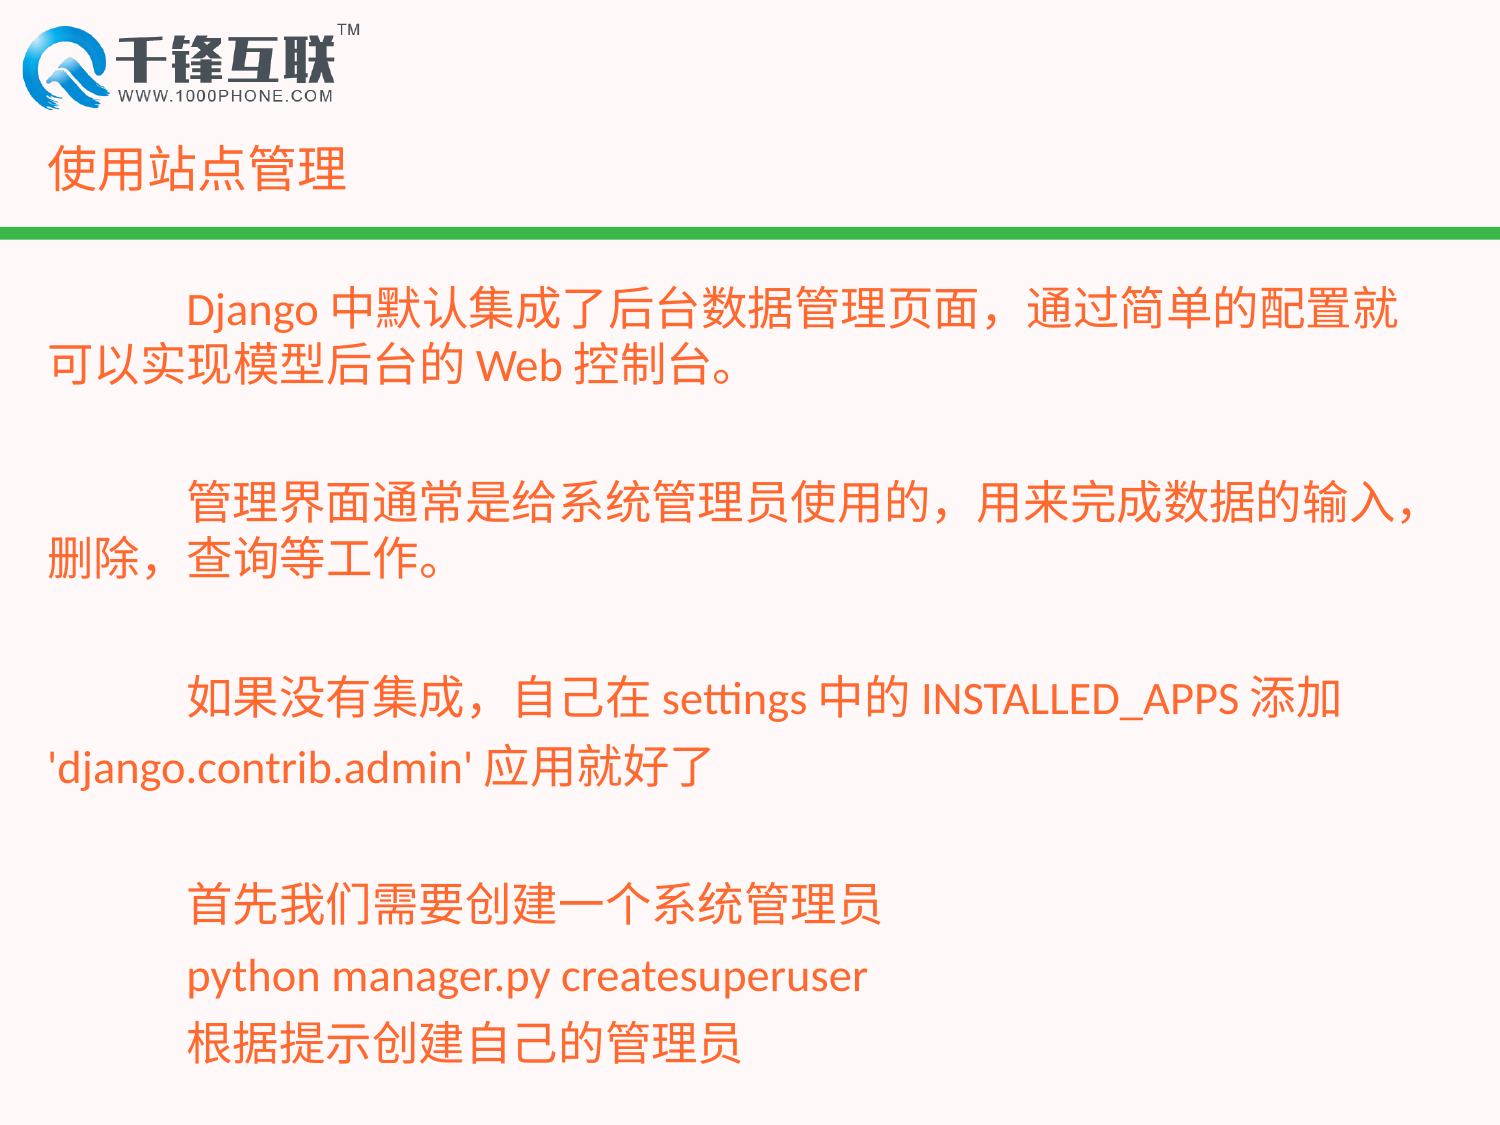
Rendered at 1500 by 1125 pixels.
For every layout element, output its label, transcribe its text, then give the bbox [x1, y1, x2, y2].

list Django中默认集成了后台数据管理页面，通过简单的配置就可以实现模型后台的Web控制台。 管理界面通常是给系统管理员使用的，用来完成数据的输入，删除，查询等工作。 如果没有集成，自己在settings中的INSTALLED_APPS添加 'django.contrib.admin'应用就好了 首先我们需要创建一个系统管理员 python manager.py createsuperuser 根据提示创建自己的管理员 [38, 270, 1444, 1092]
picture [0, 0, 383, 142]
title 使用站点管理 [38, 128, 1444, 207]
